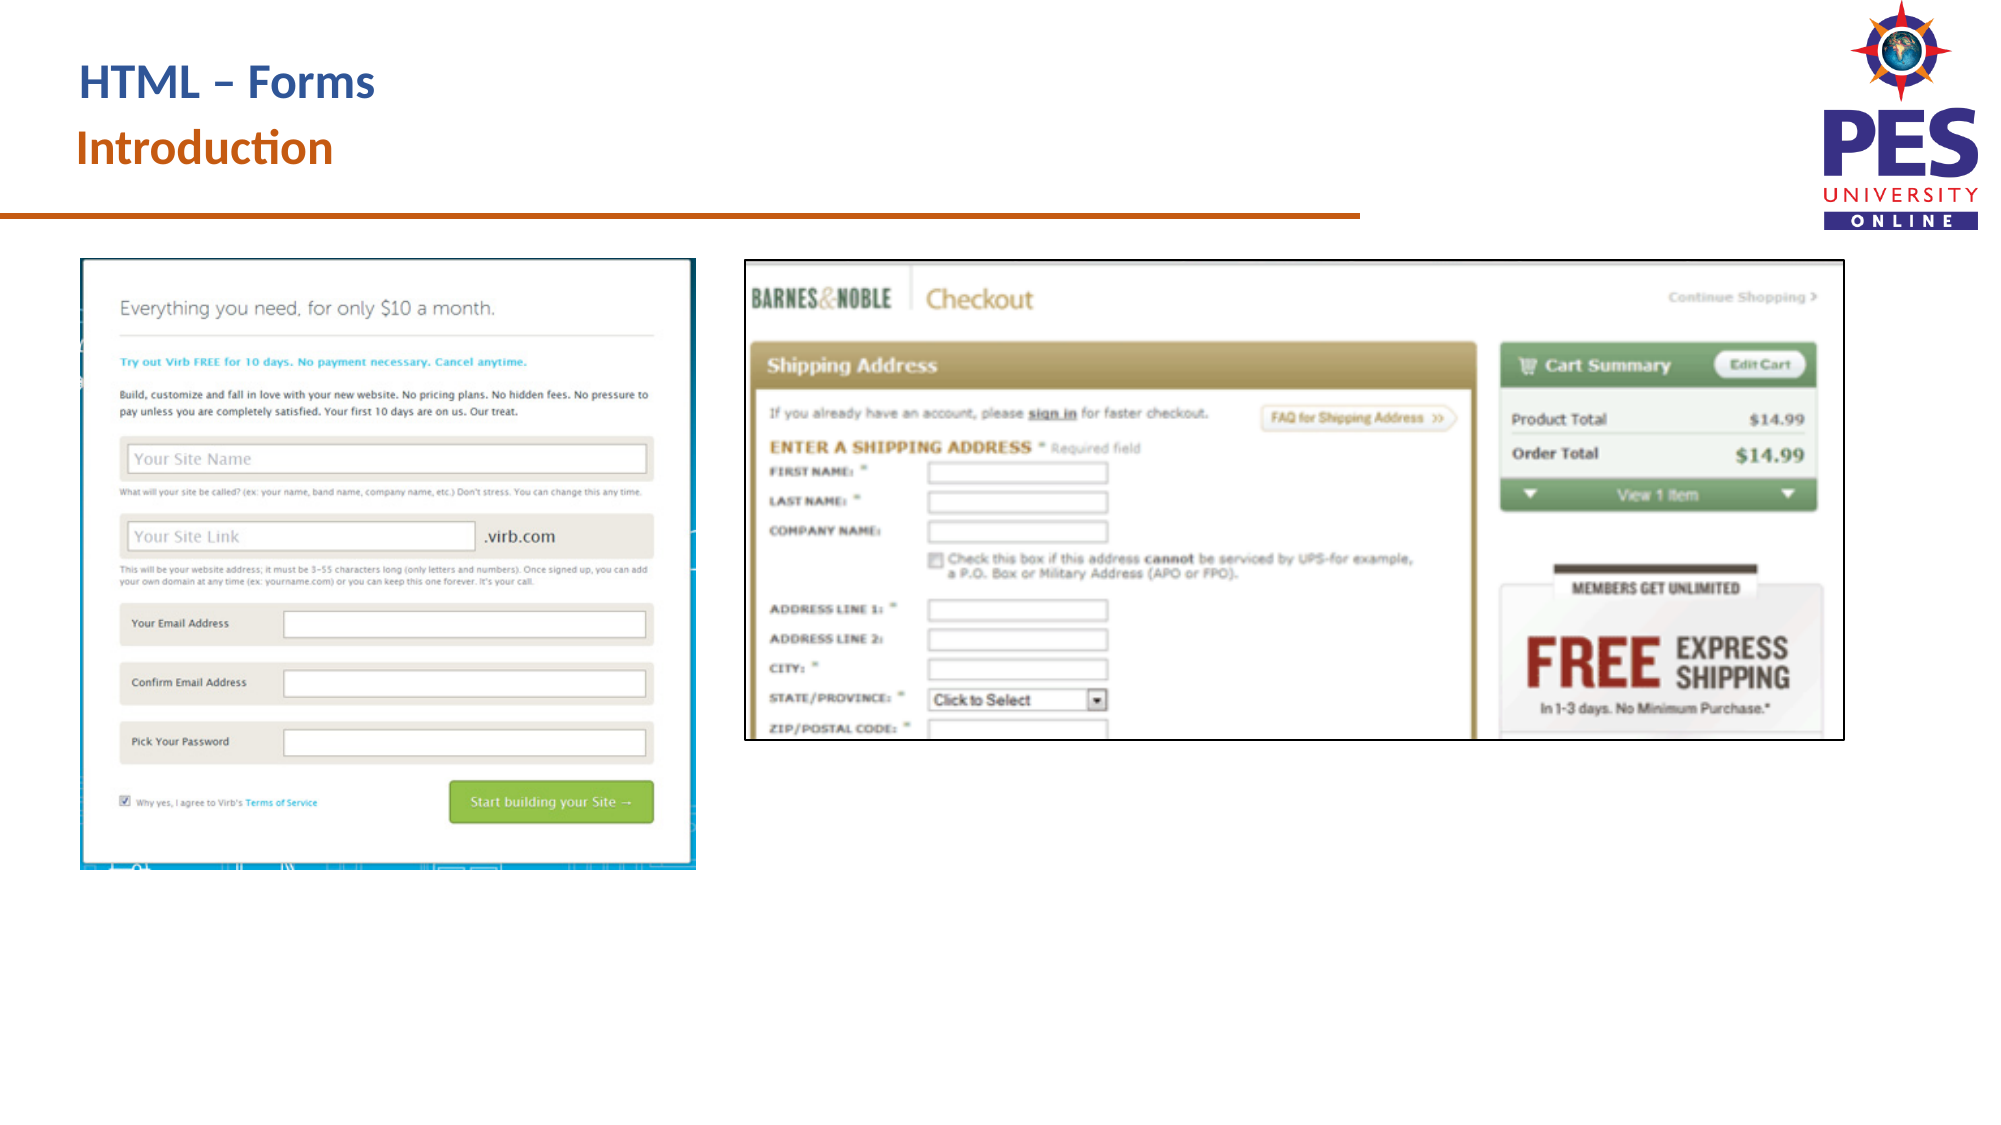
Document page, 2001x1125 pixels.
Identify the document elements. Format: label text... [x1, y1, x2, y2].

picture [745, 260, 1844, 739]
picture [1824, 0, 1978, 230]
text_box HTML – Forms [64, 41, 1295, 117]
picture [80, 258, 696, 870]
text_box Introduction [60, 106, 1374, 182]
